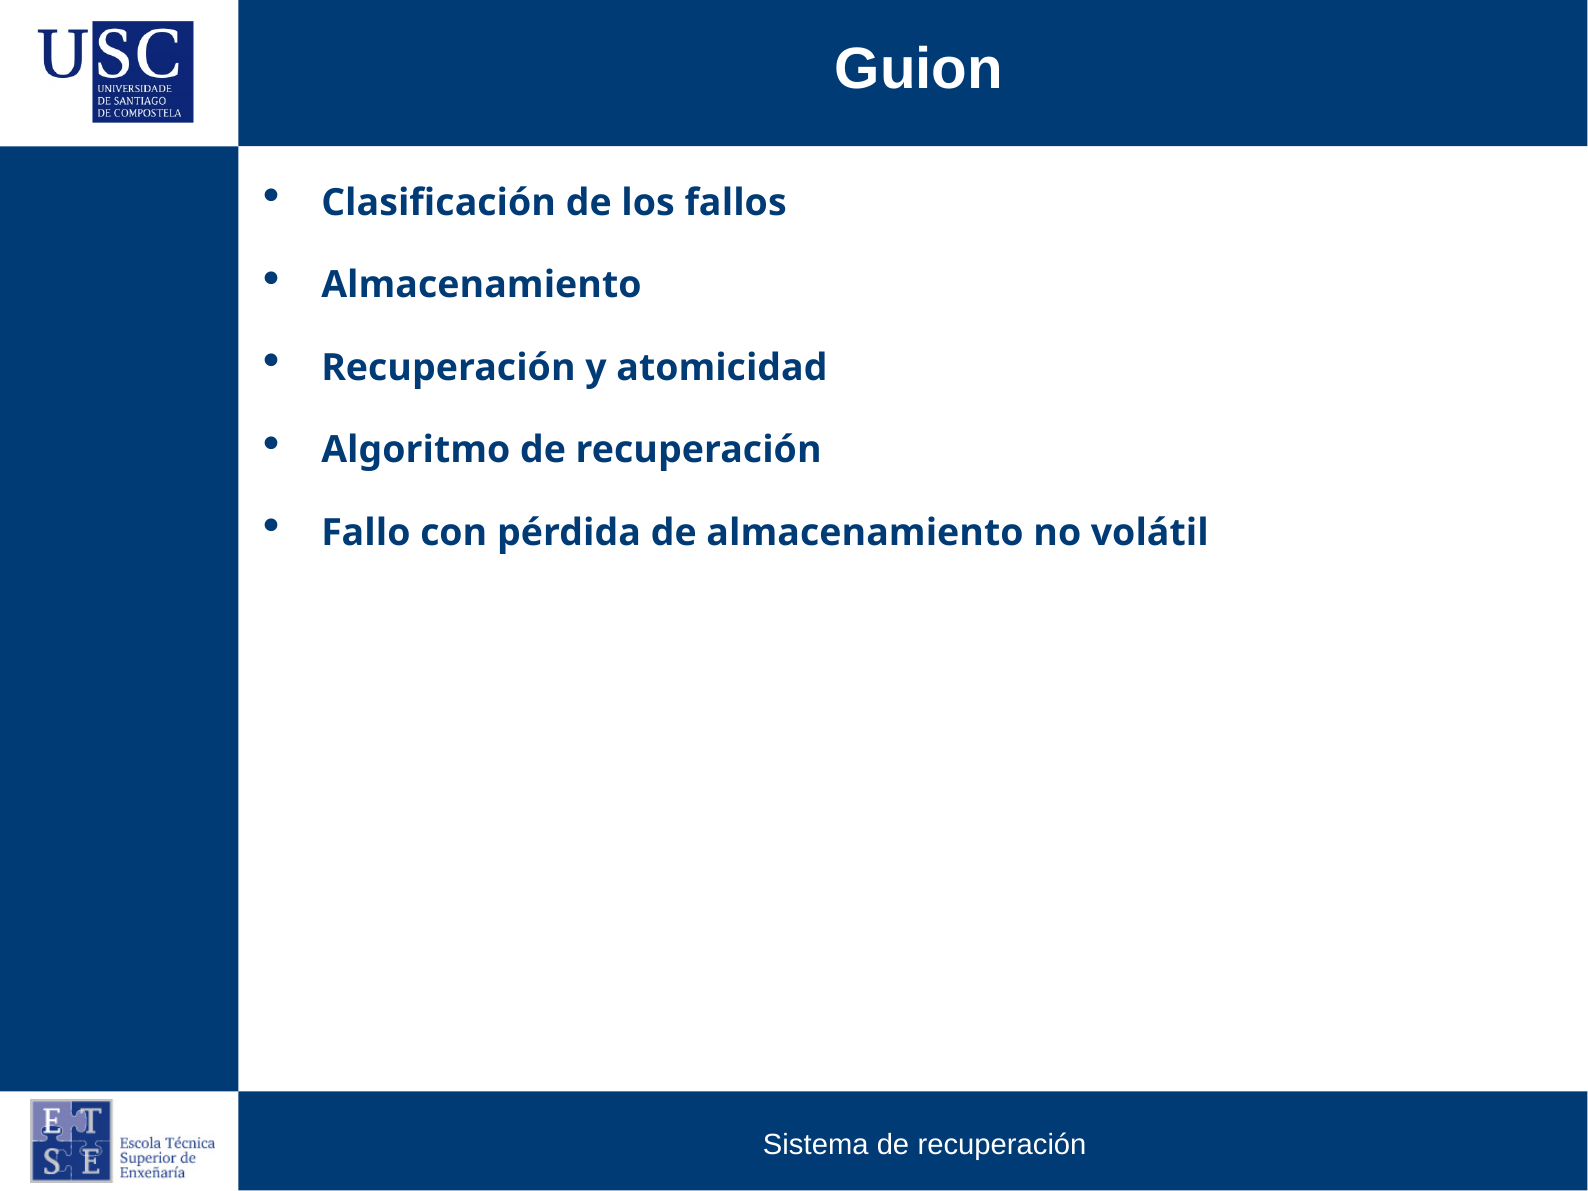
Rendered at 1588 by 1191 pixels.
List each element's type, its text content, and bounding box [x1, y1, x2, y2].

text_box Guion [250, 28, 1588, 114]
picture [30, 1099, 215, 1183]
text_box Clasificación de los fallos Almacenamiento Recuperación y atomicidad Algoritmo de recuperación Fallo con pérdida de almacenamiento no volátil [250, 170, 1562, 1068]
picture [37, 21, 194, 123]
